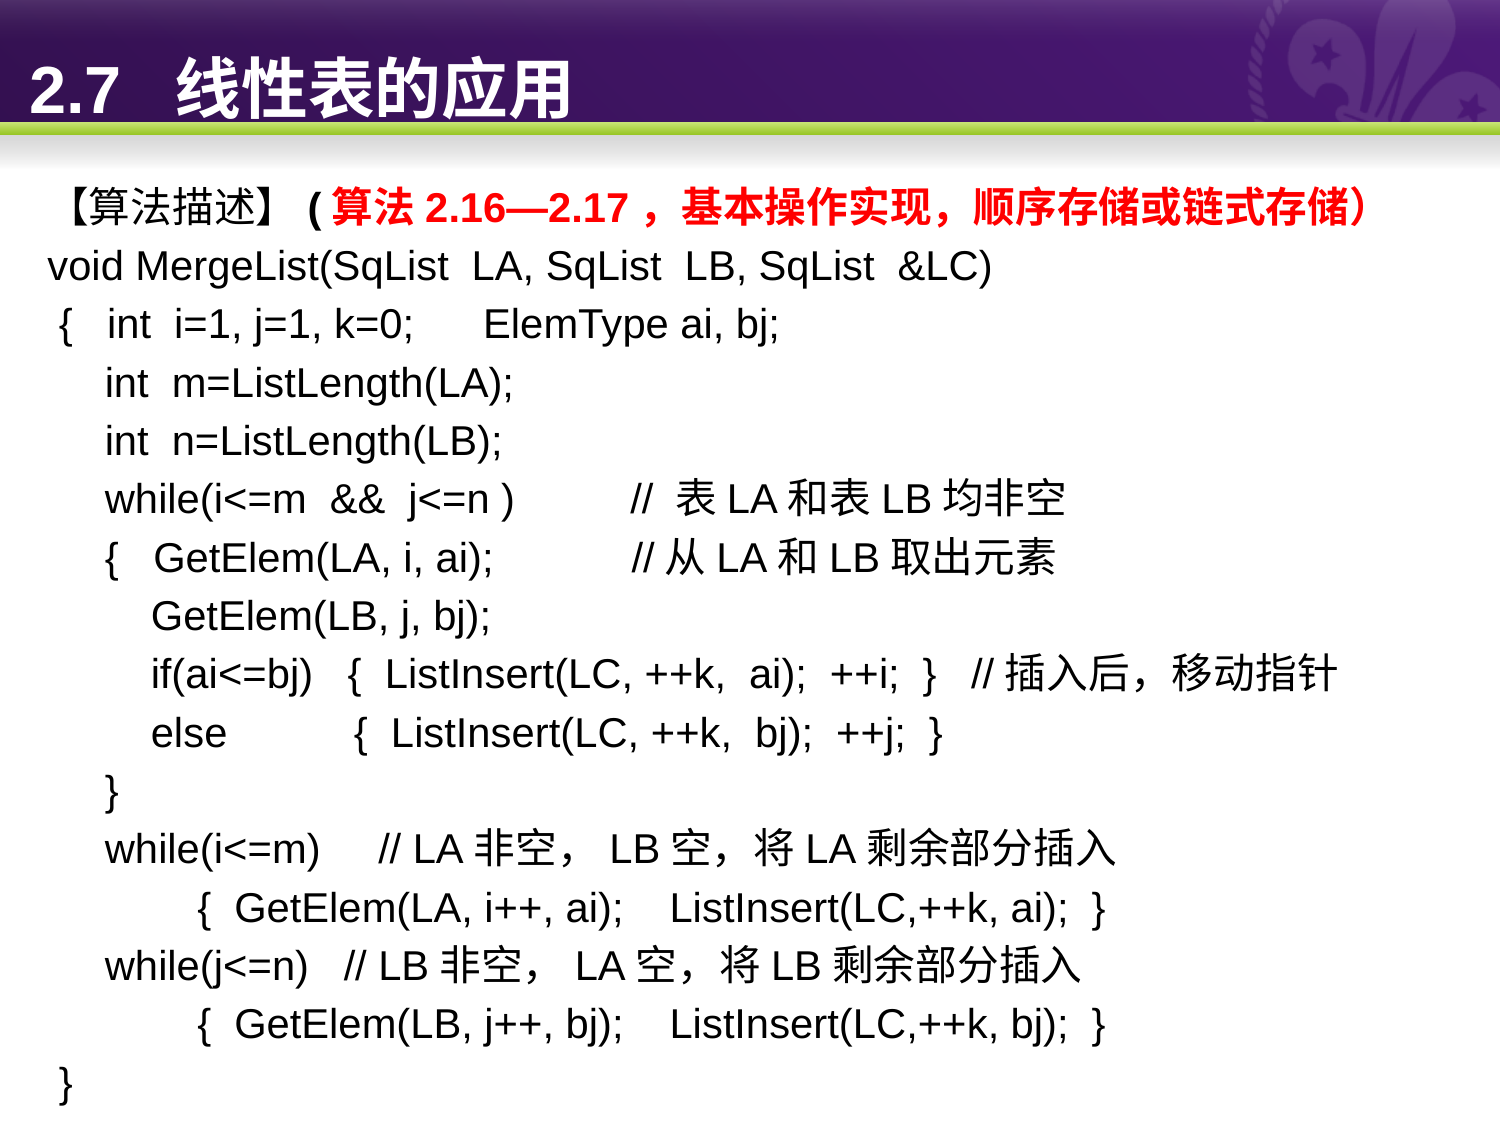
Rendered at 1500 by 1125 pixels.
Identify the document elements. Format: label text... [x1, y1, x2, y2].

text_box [0, 0, 1500, 169]
list 【算法描述】(算法2.16—2.17，基本操作实现，顺序存储或链式存储） void MergeList(SqList LA, SqList LB, SqList &LC) { int i=1, j=1, k=0; ElemType ai, bj; int m=ListLength(LA); int n=ListLength(LB); while(i<=m && j<=n ) // 表LA和表LB均非空 { GetElem(LA, i, ai); //从LA和LB取出元素 GetElem(LB, j, bj); if(ai<=bj) { ListInsert(LC, ++k, ai); ++i; } //插入后，移动指针 else { ListInsert(LC, ++k, bj); ++j; } } while(i<=m) // LA非空，LB空，将LA剩余部分插入 { GetElem(LA, i++, ai); ListInsert(LC,++k, ai); } while(j<=n) // LB非空，LA空，将LB剩余部分插入 { GetElem(LB, j++, bj); ListInsert(LC,++k, bj); } } [32, 177, 1468, 1108]
